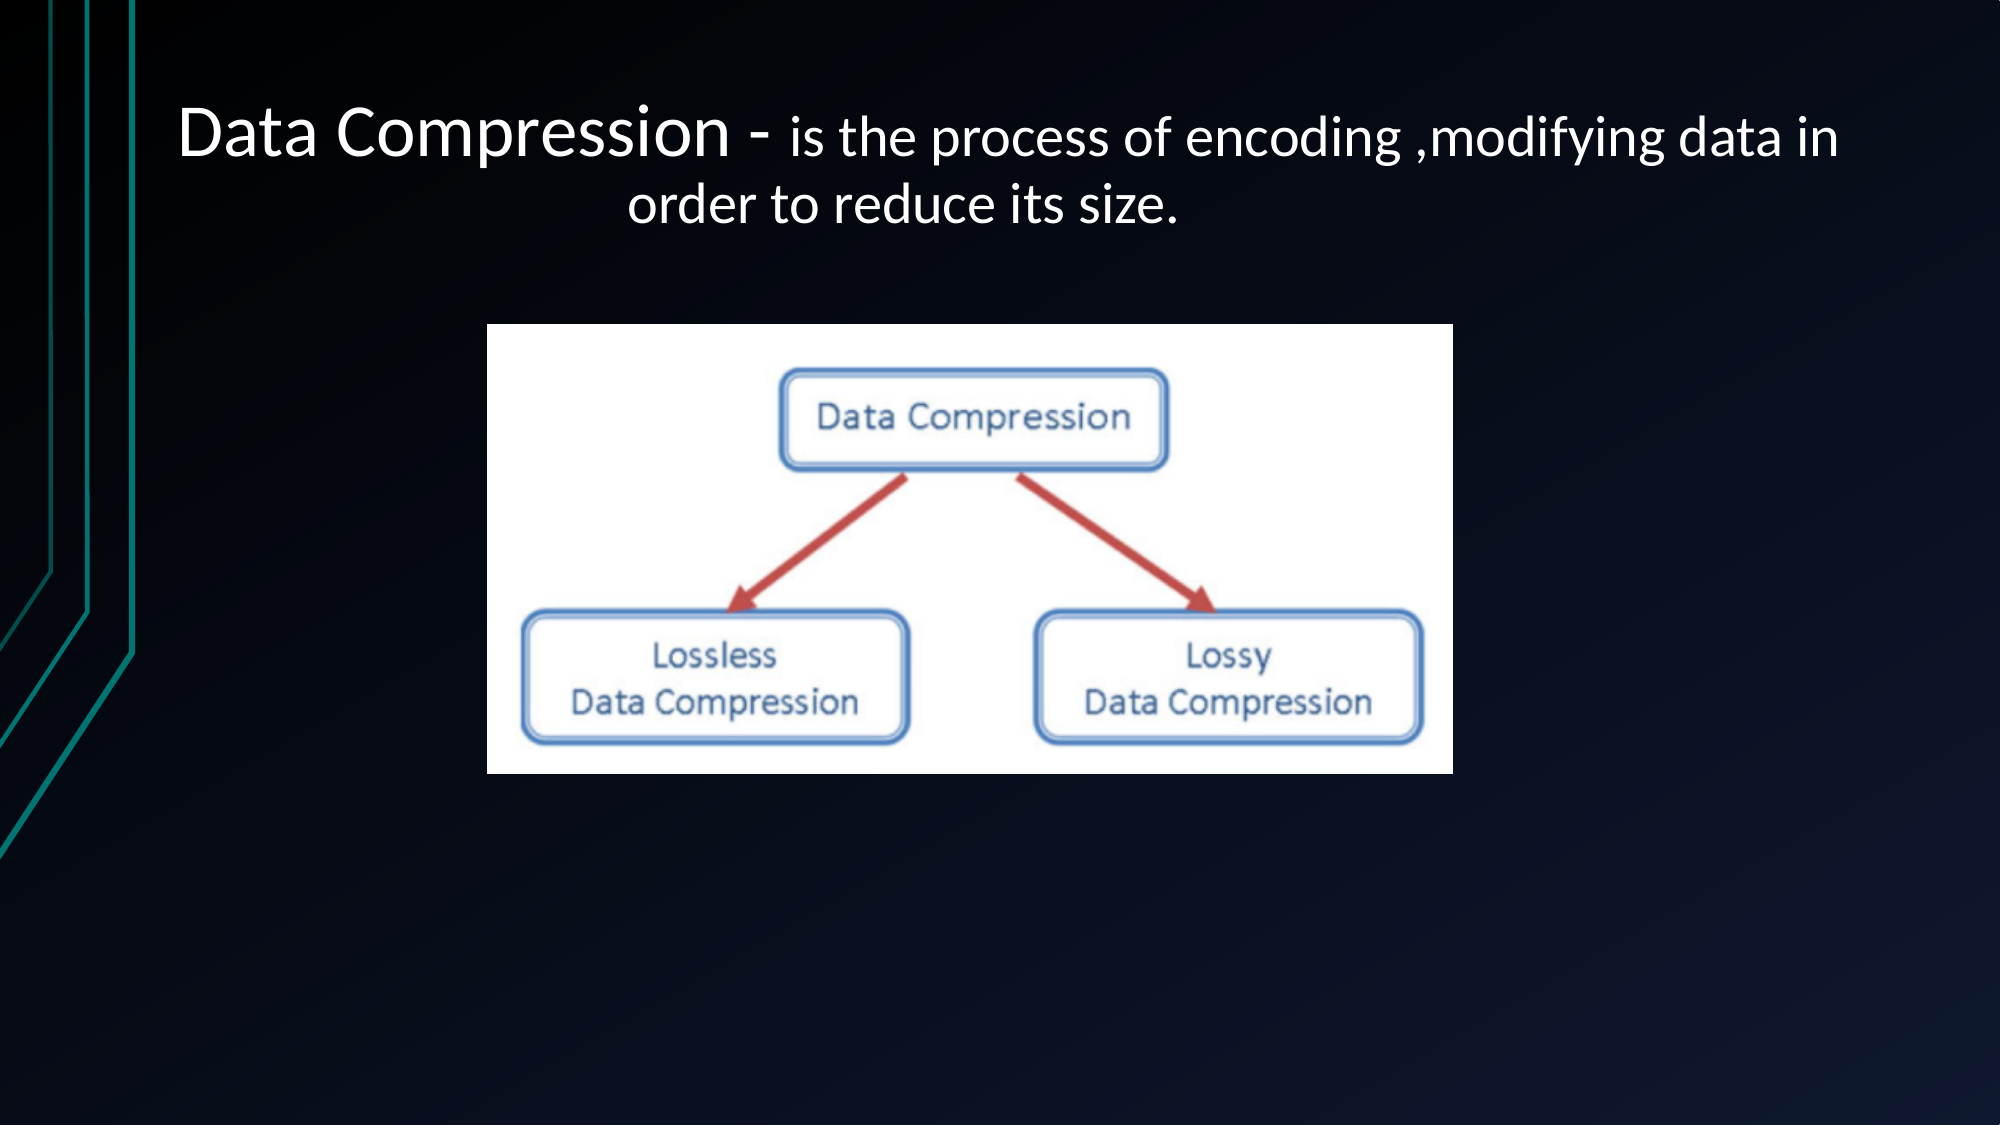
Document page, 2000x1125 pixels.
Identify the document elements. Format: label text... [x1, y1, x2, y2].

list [486, 324, 1454, 774]
title Data Compression - is the process of encoding ,modifying data in order to reduce its size. [157, 45, 1969, 246]
